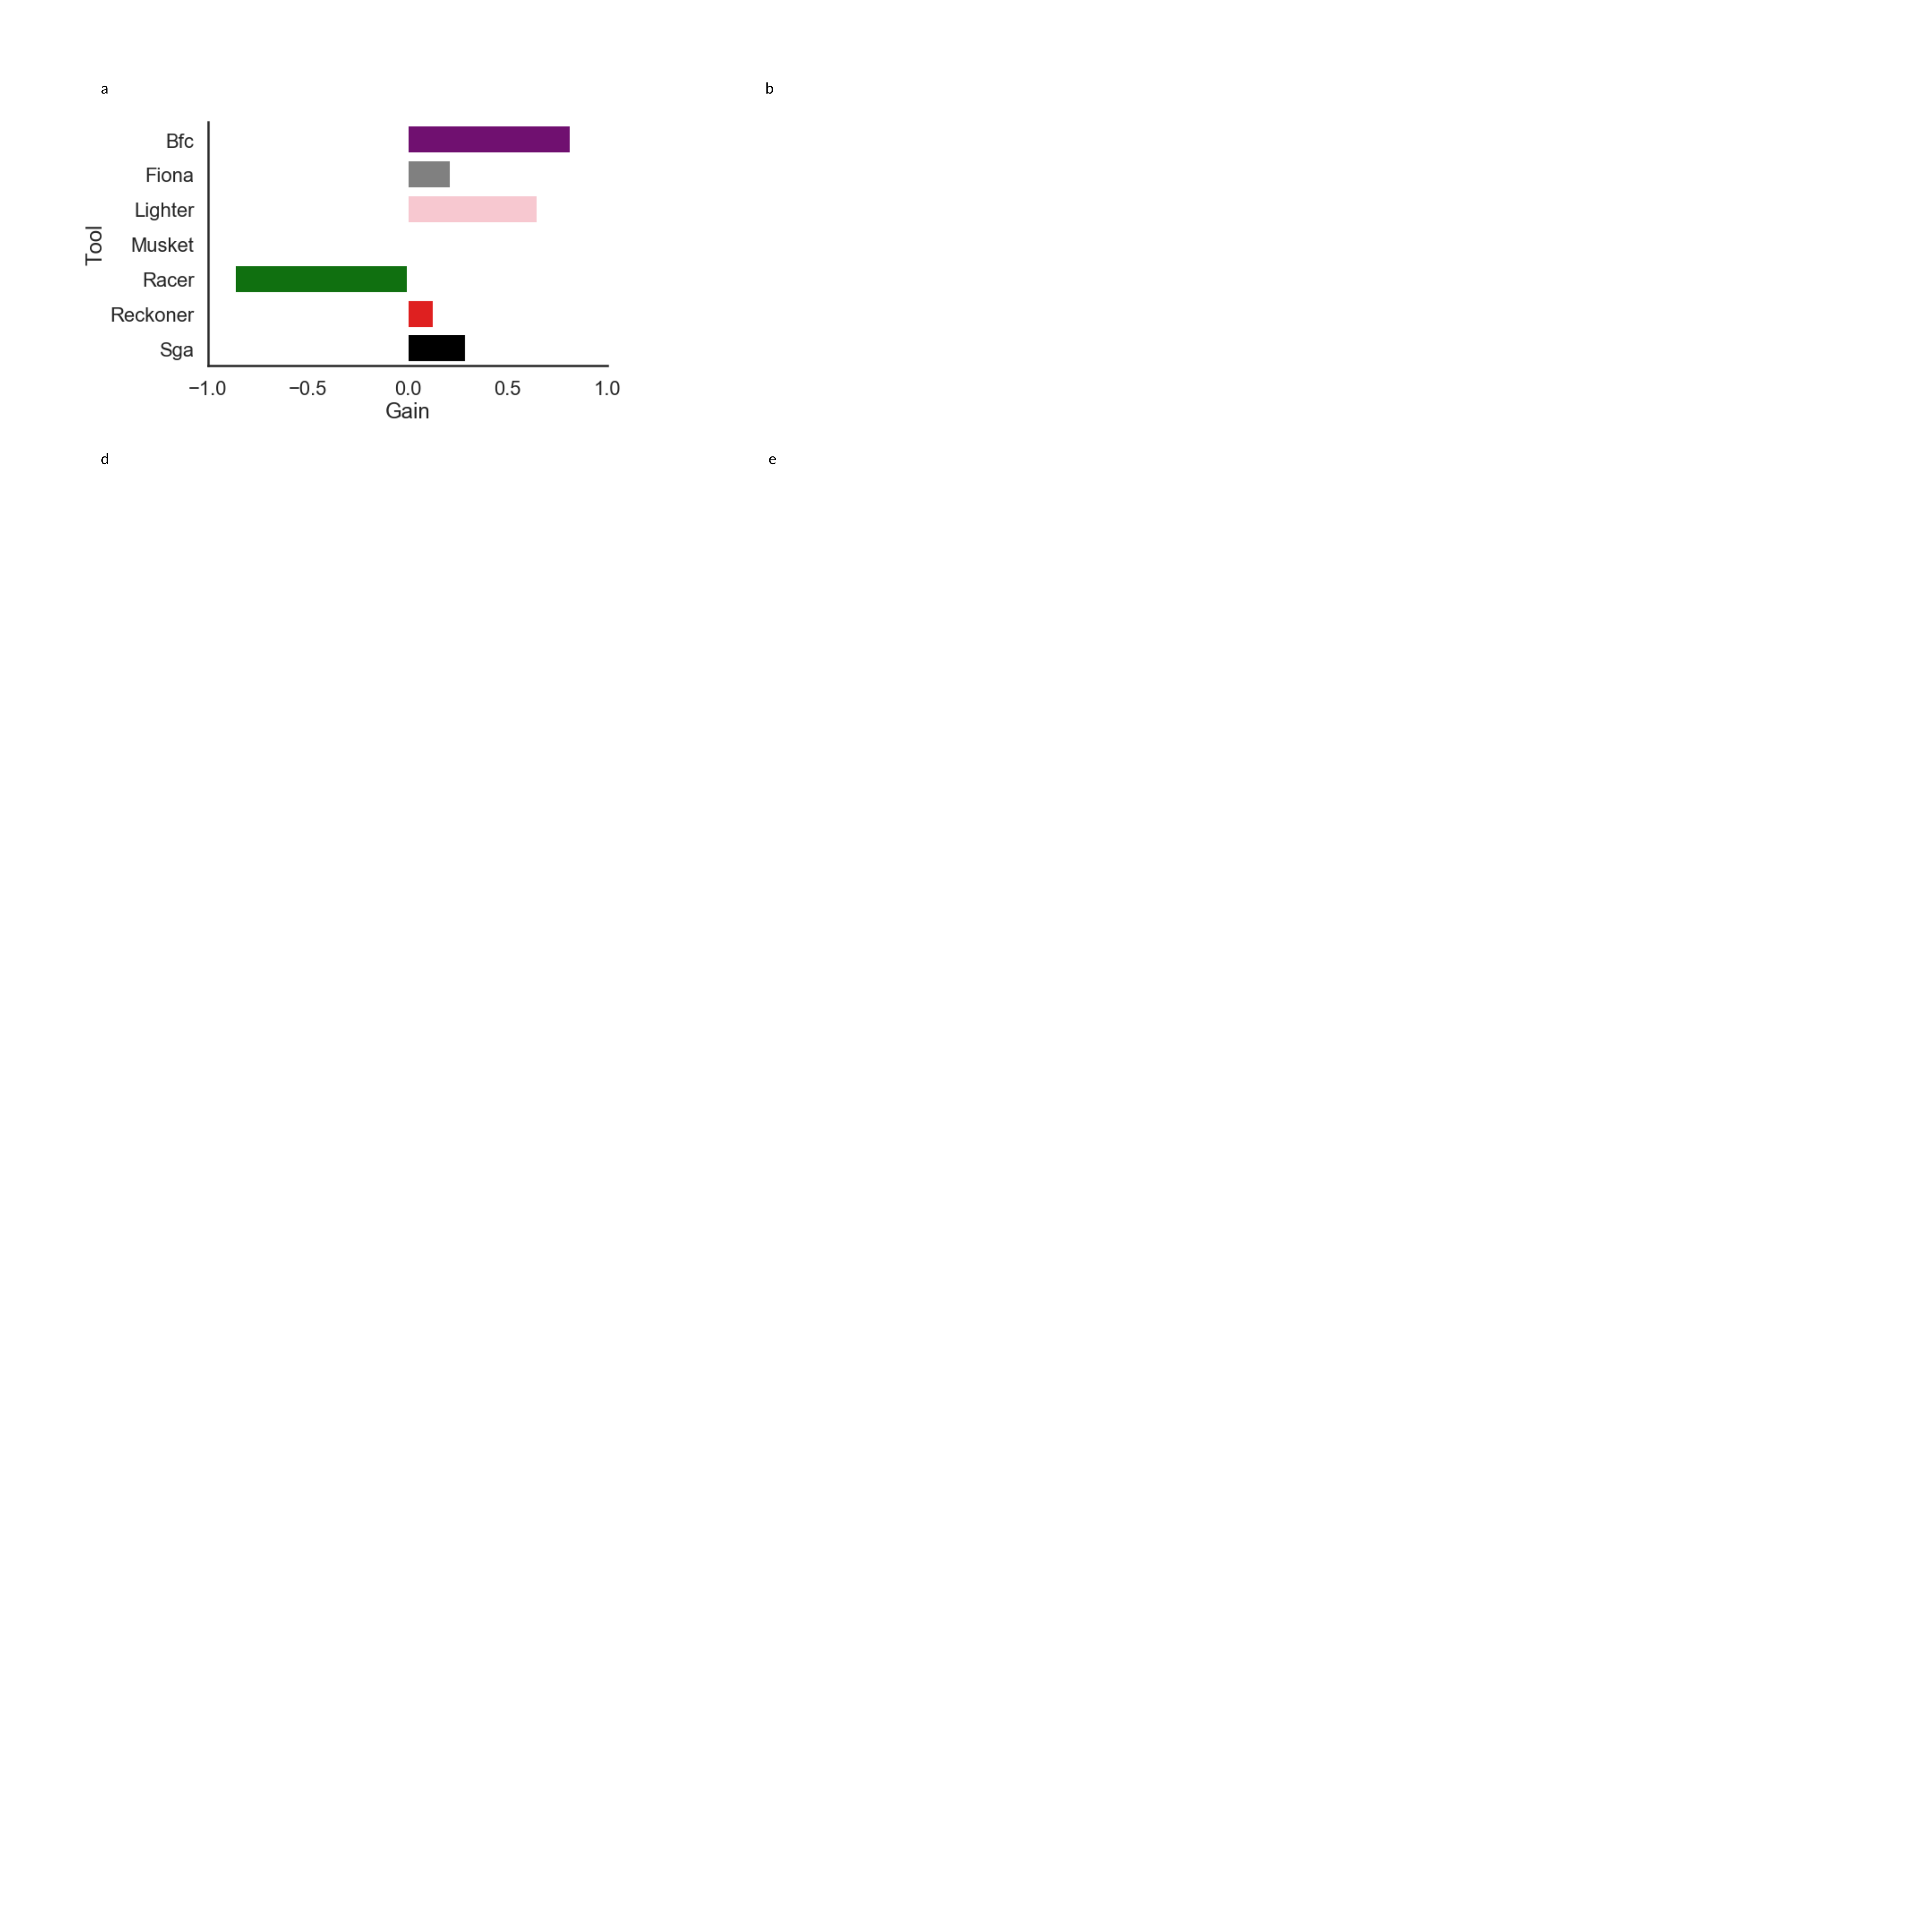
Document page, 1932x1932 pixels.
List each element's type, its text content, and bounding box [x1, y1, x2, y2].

text_box b [759, 74, 781, 100]
text_box a [94, 74, 115, 100]
picture [79, 117, 627, 428]
text_box d [94, 445, 116, 471]
text_box e [762, 445, 783, 471]
